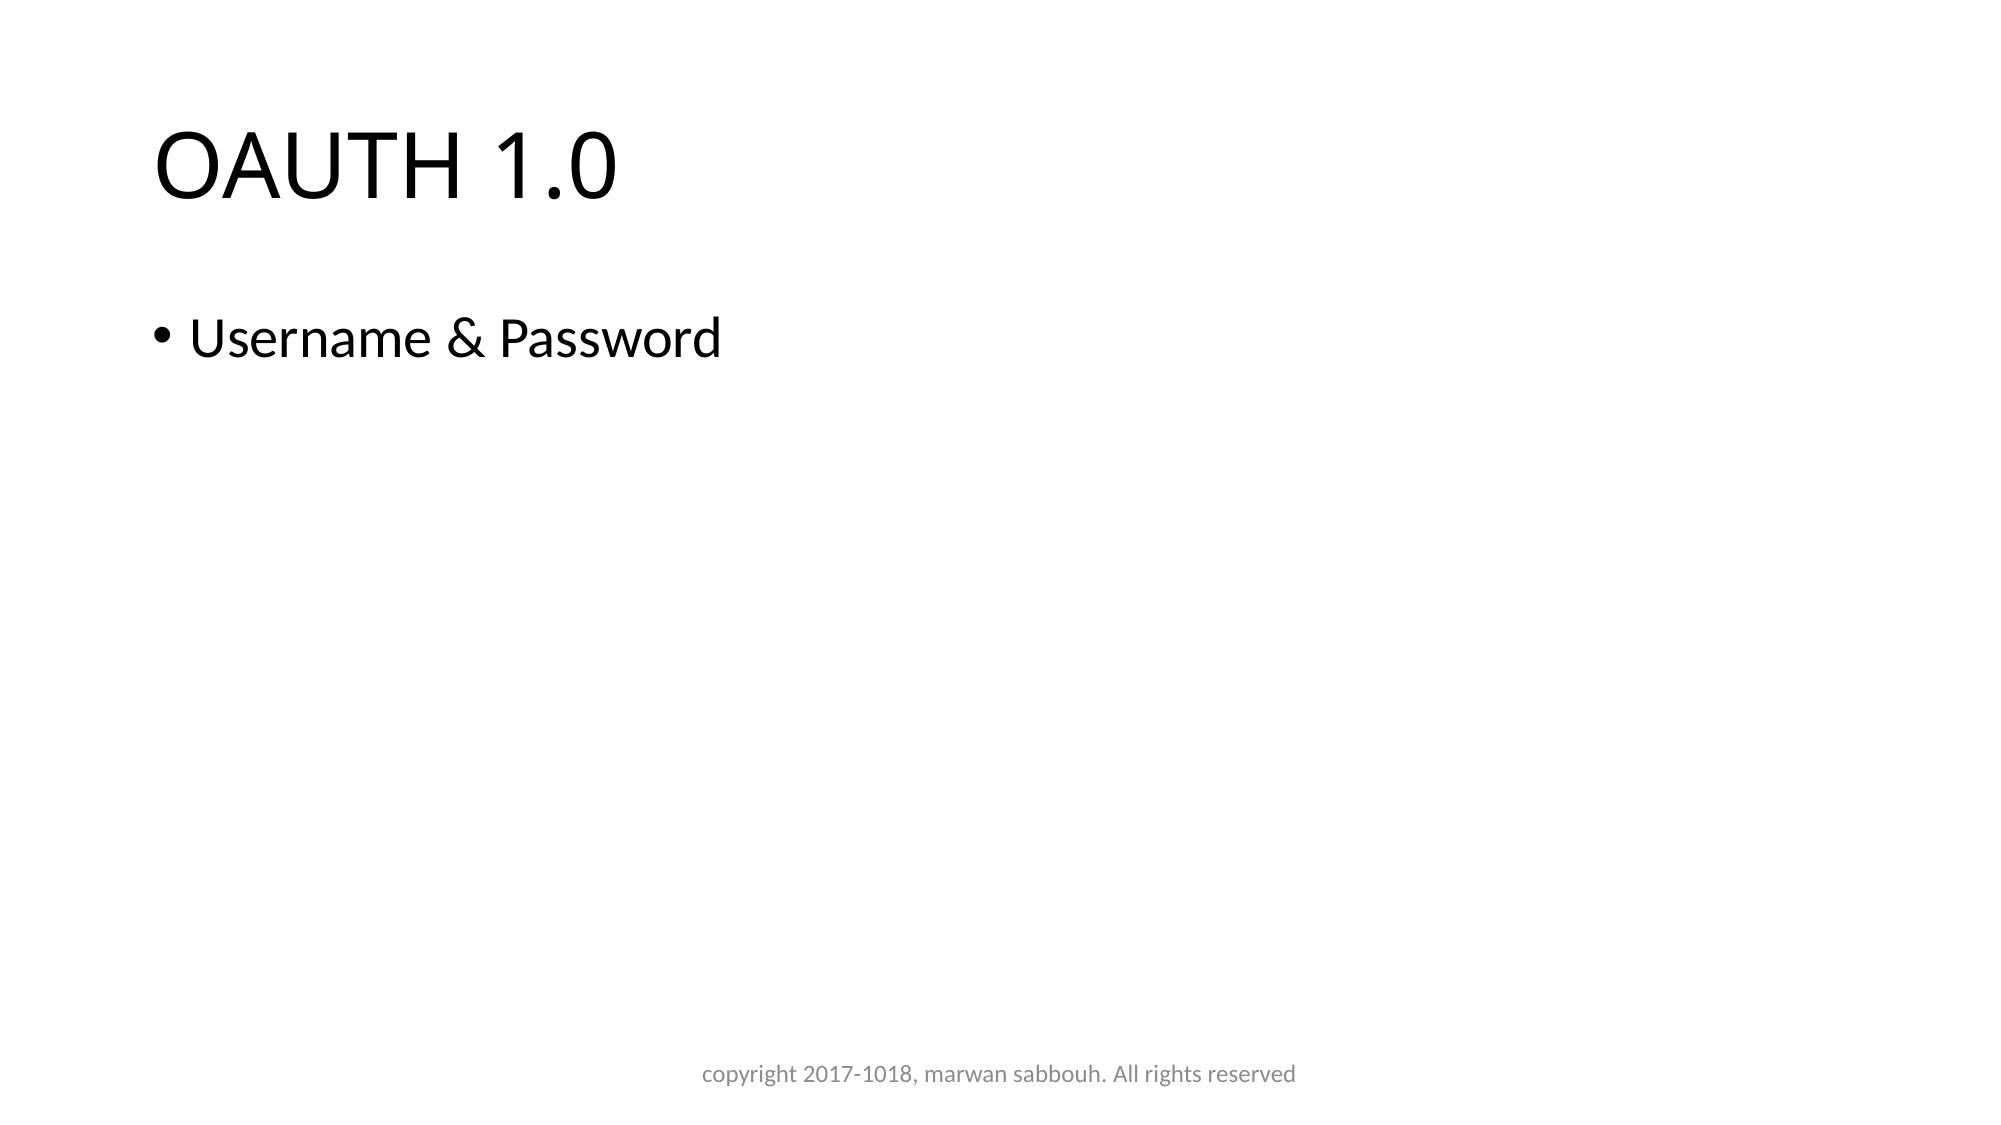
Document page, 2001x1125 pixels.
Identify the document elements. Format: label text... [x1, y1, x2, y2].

title OAUTH 1.0 [137, 59, 1863, 278]
list Username & Password [137, 299, 1863, 1014]
footer copyright 2017-1018, marwan sabbouh. All rights reserved [662, 1042, 1338, 1103]
